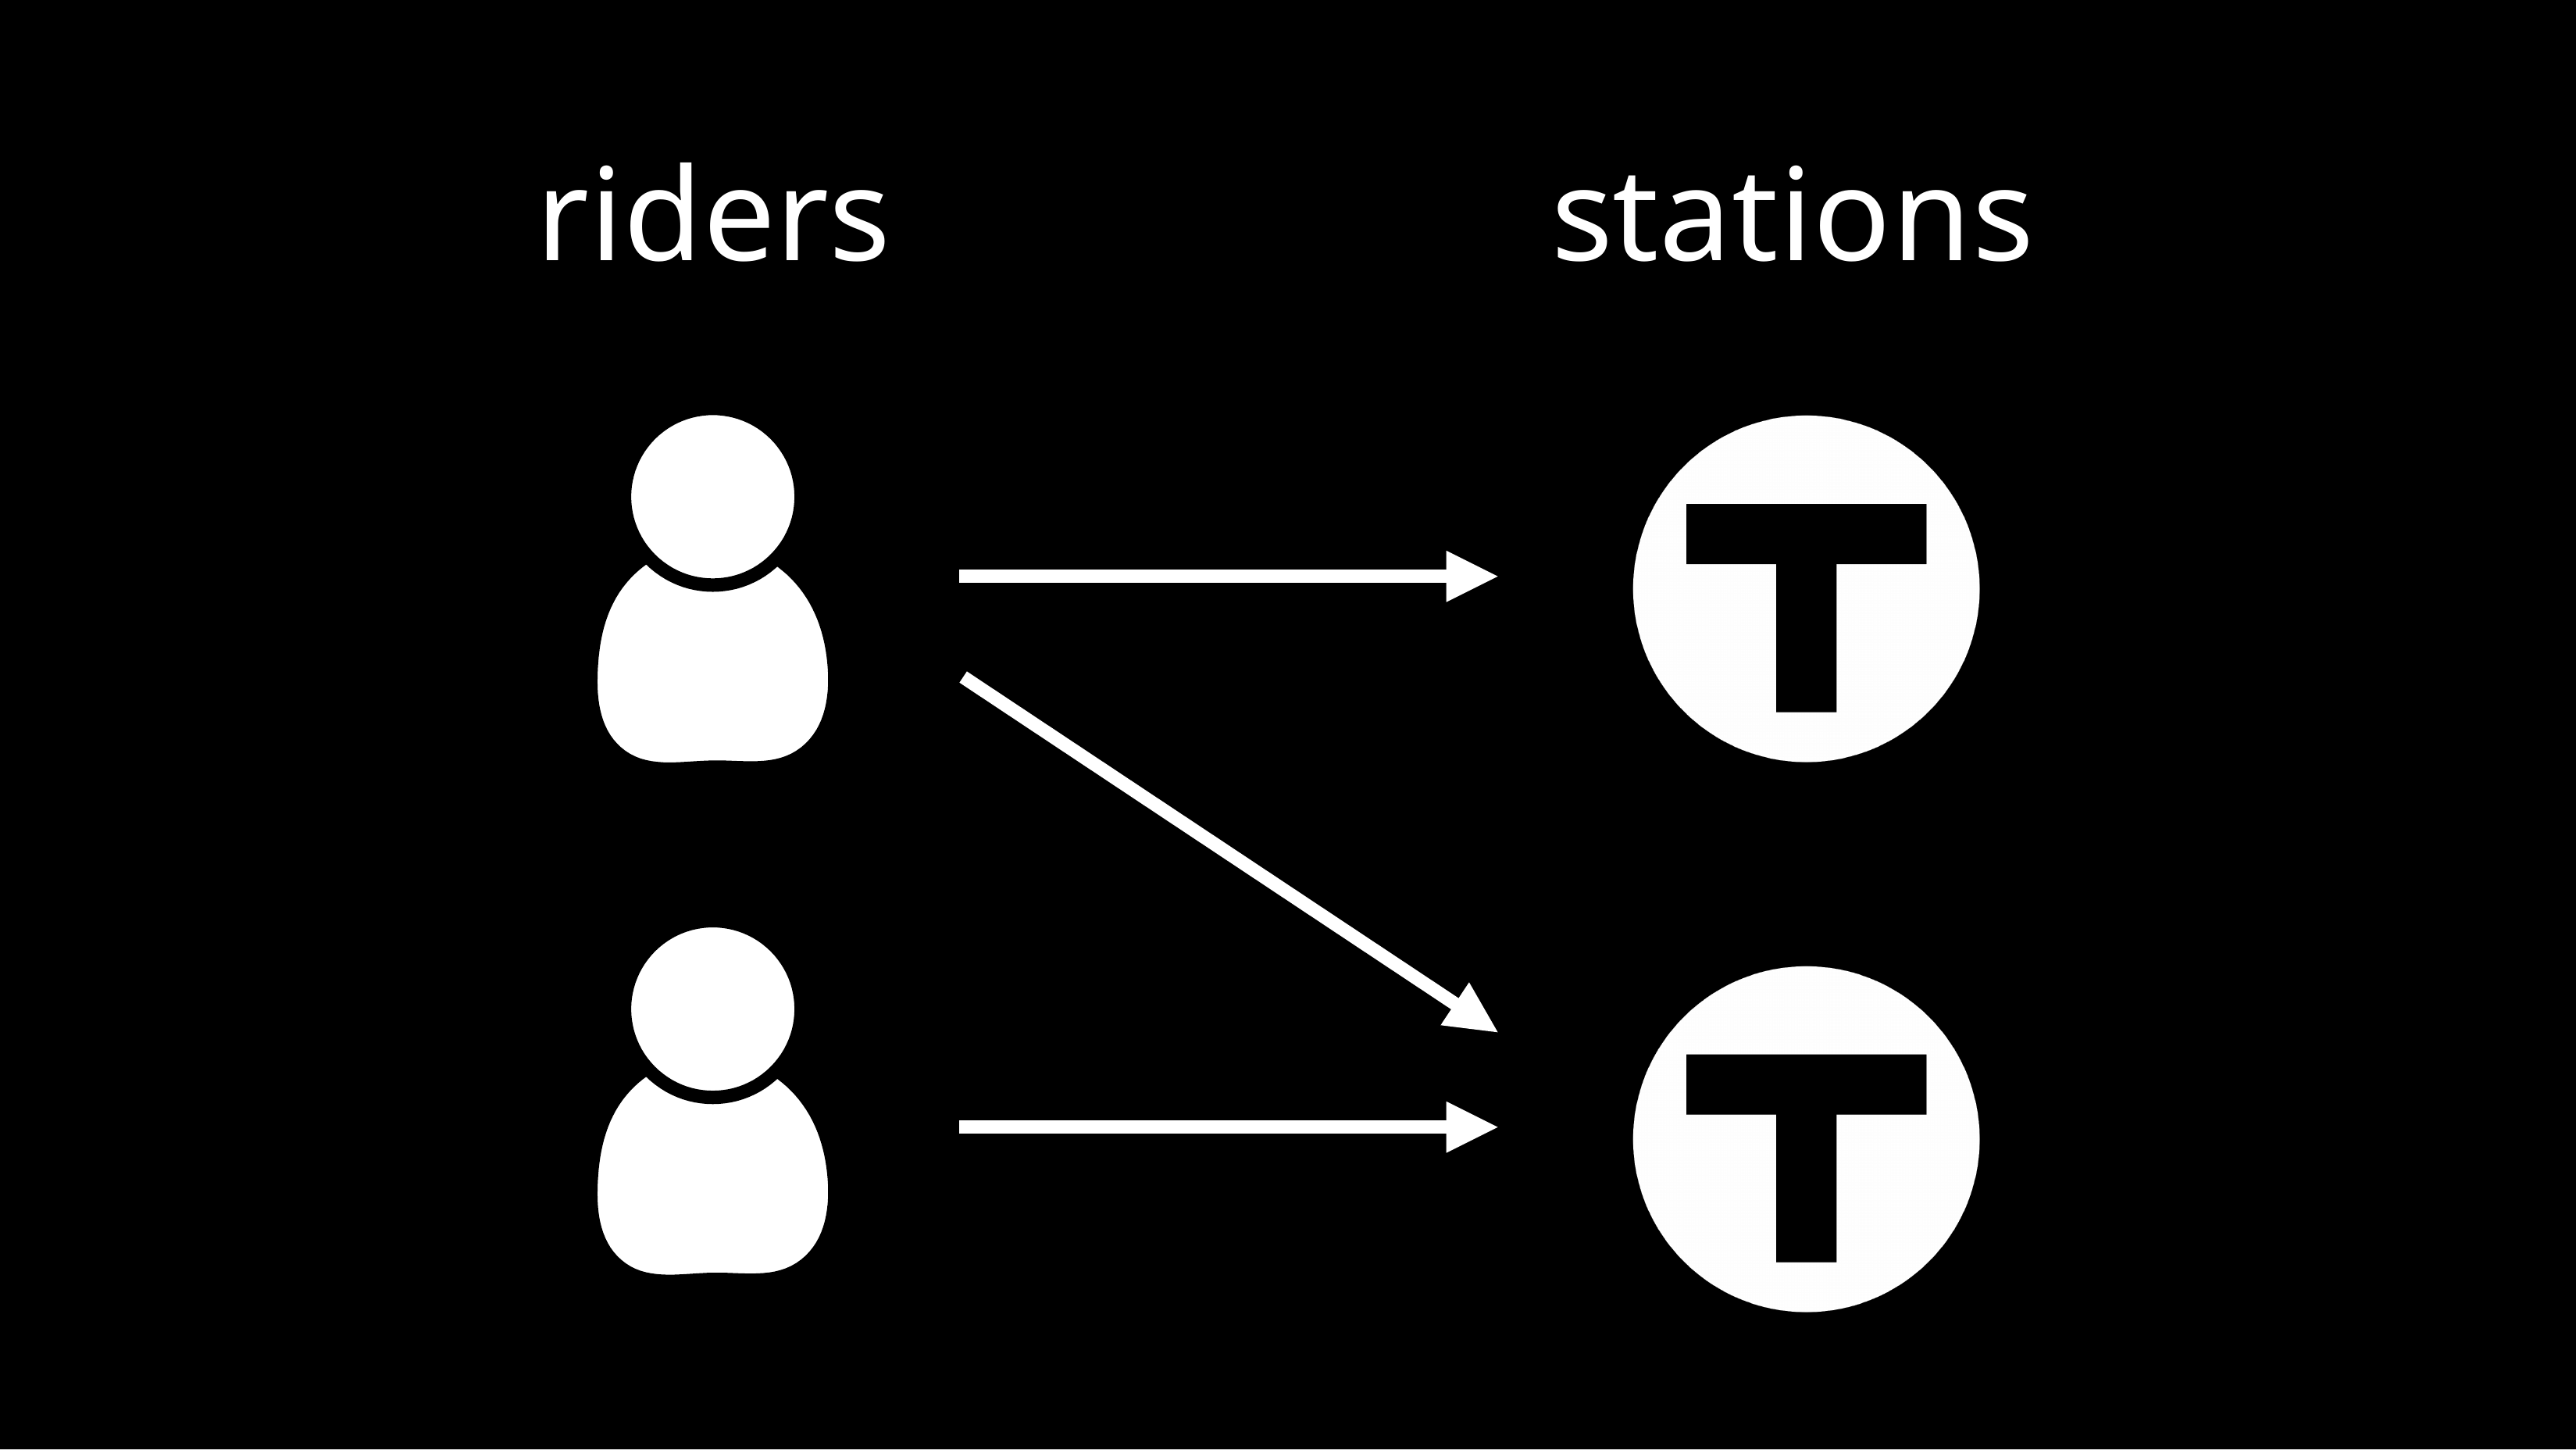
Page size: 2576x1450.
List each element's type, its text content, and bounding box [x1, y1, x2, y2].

picture [1616, 398, 1996, 779]
picture [1616, 948, 1996, 1329]
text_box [956, 670, 1498, 1033]
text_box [583, 913, 842, 1289]
title stations [1550, 130, 2064, 374]
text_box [959, 550, 1498, 603]
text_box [959, 1101, 1498, 1154]
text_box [583, 401, 842, 777]
text_box riders [534, 130, 911, 287]
